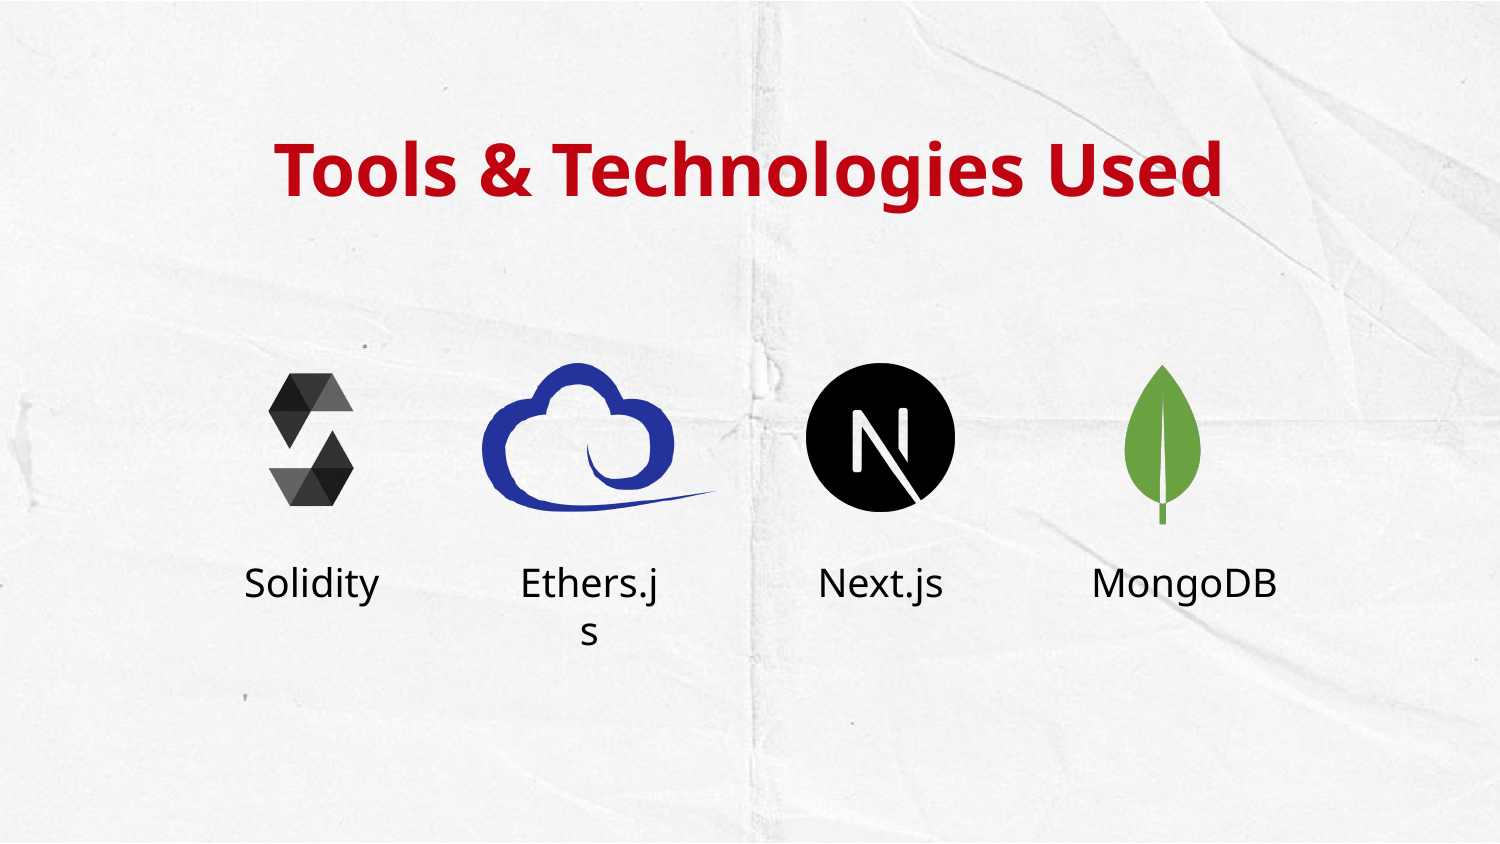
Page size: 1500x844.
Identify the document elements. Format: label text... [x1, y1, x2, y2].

list Next.js [793, 543, 968, 616]
list Solidity [224, 551, 399, 616]
title Tools & Technologies Used [210, 140, 1290, 227]
list Ethers.js [502, 543, 677, 616]
picture [0, 1, 1500, 843]
list MongoDB [1075, 543, 1294, 616]
